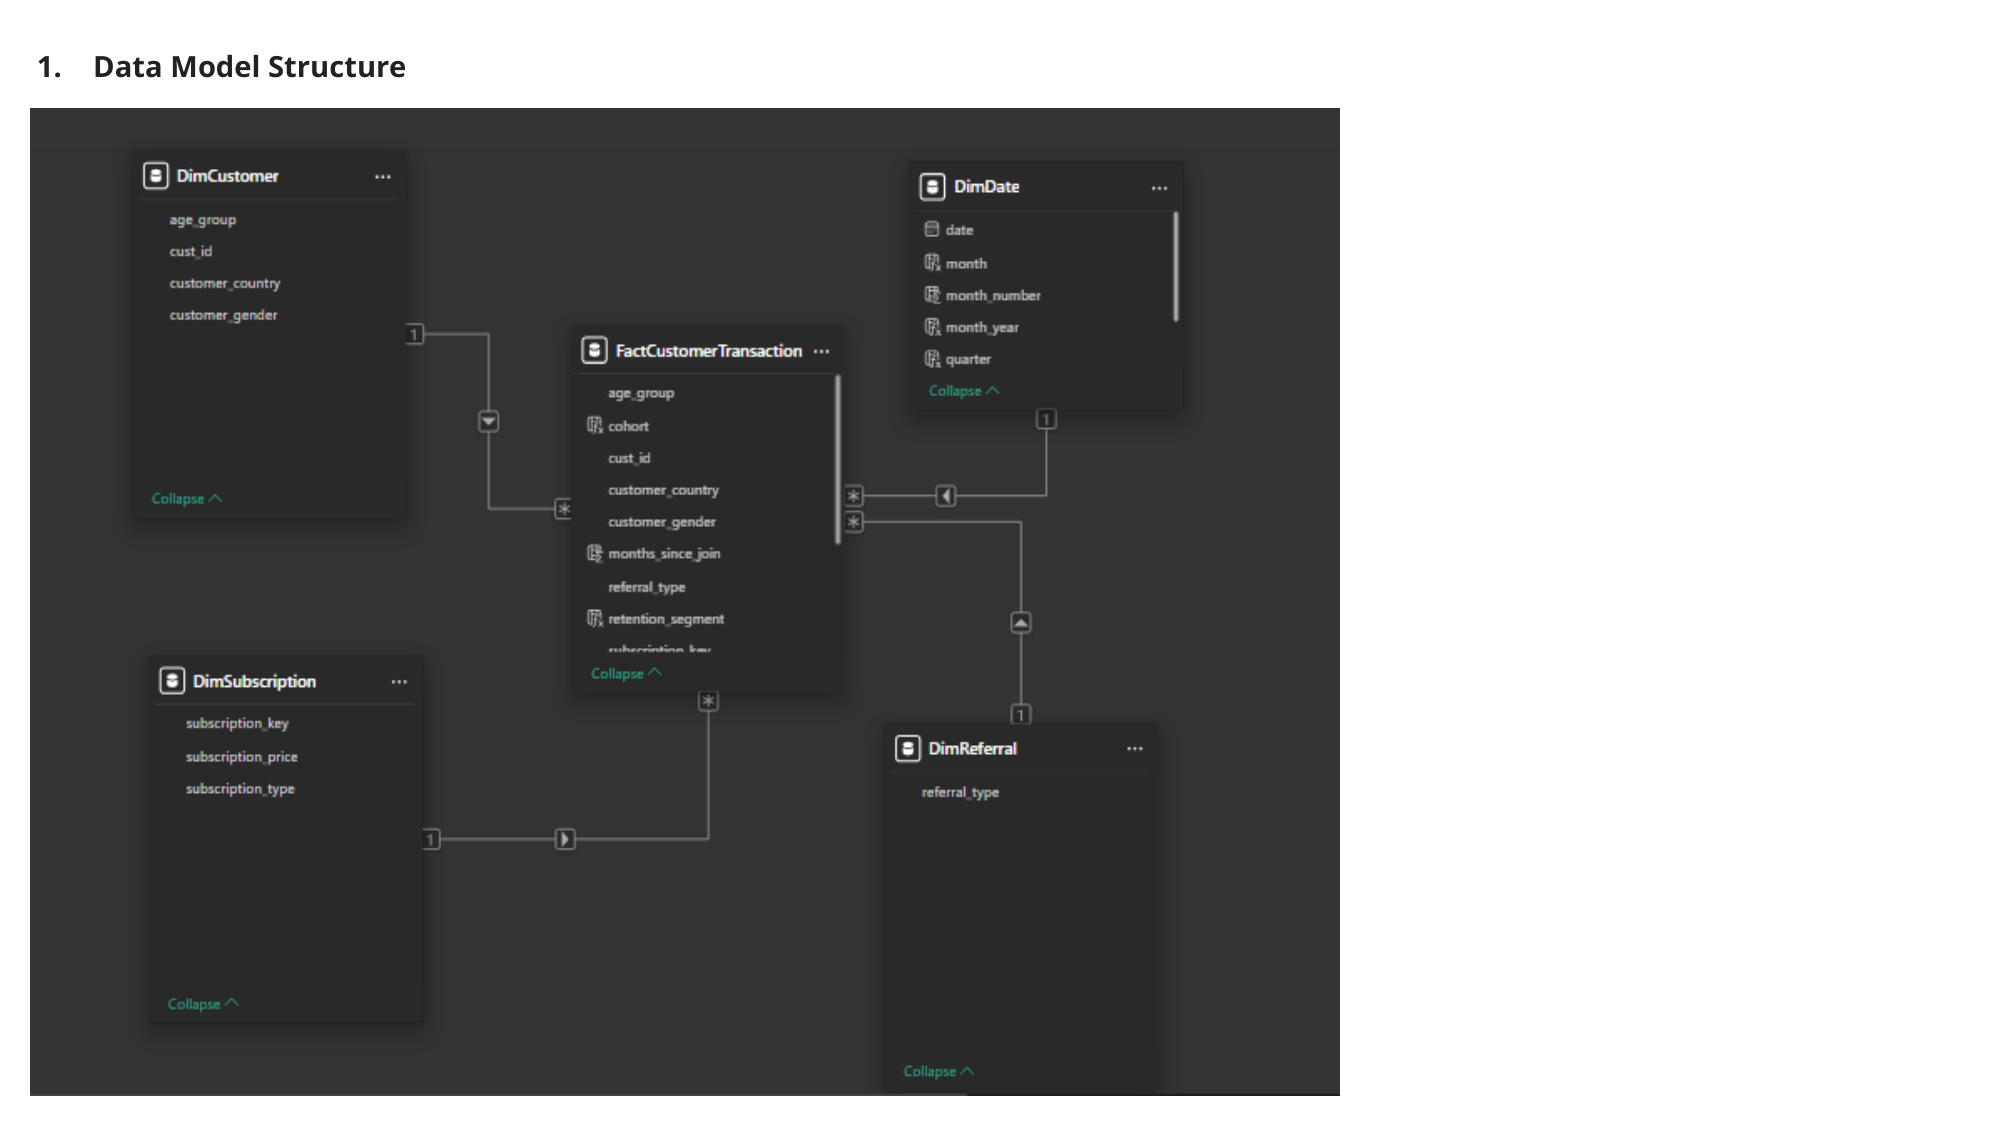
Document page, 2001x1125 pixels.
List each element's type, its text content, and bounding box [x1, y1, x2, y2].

text_box Data Model Structure [22, 40, 422, 91]
picture [30, 107, 1340, 1096]
